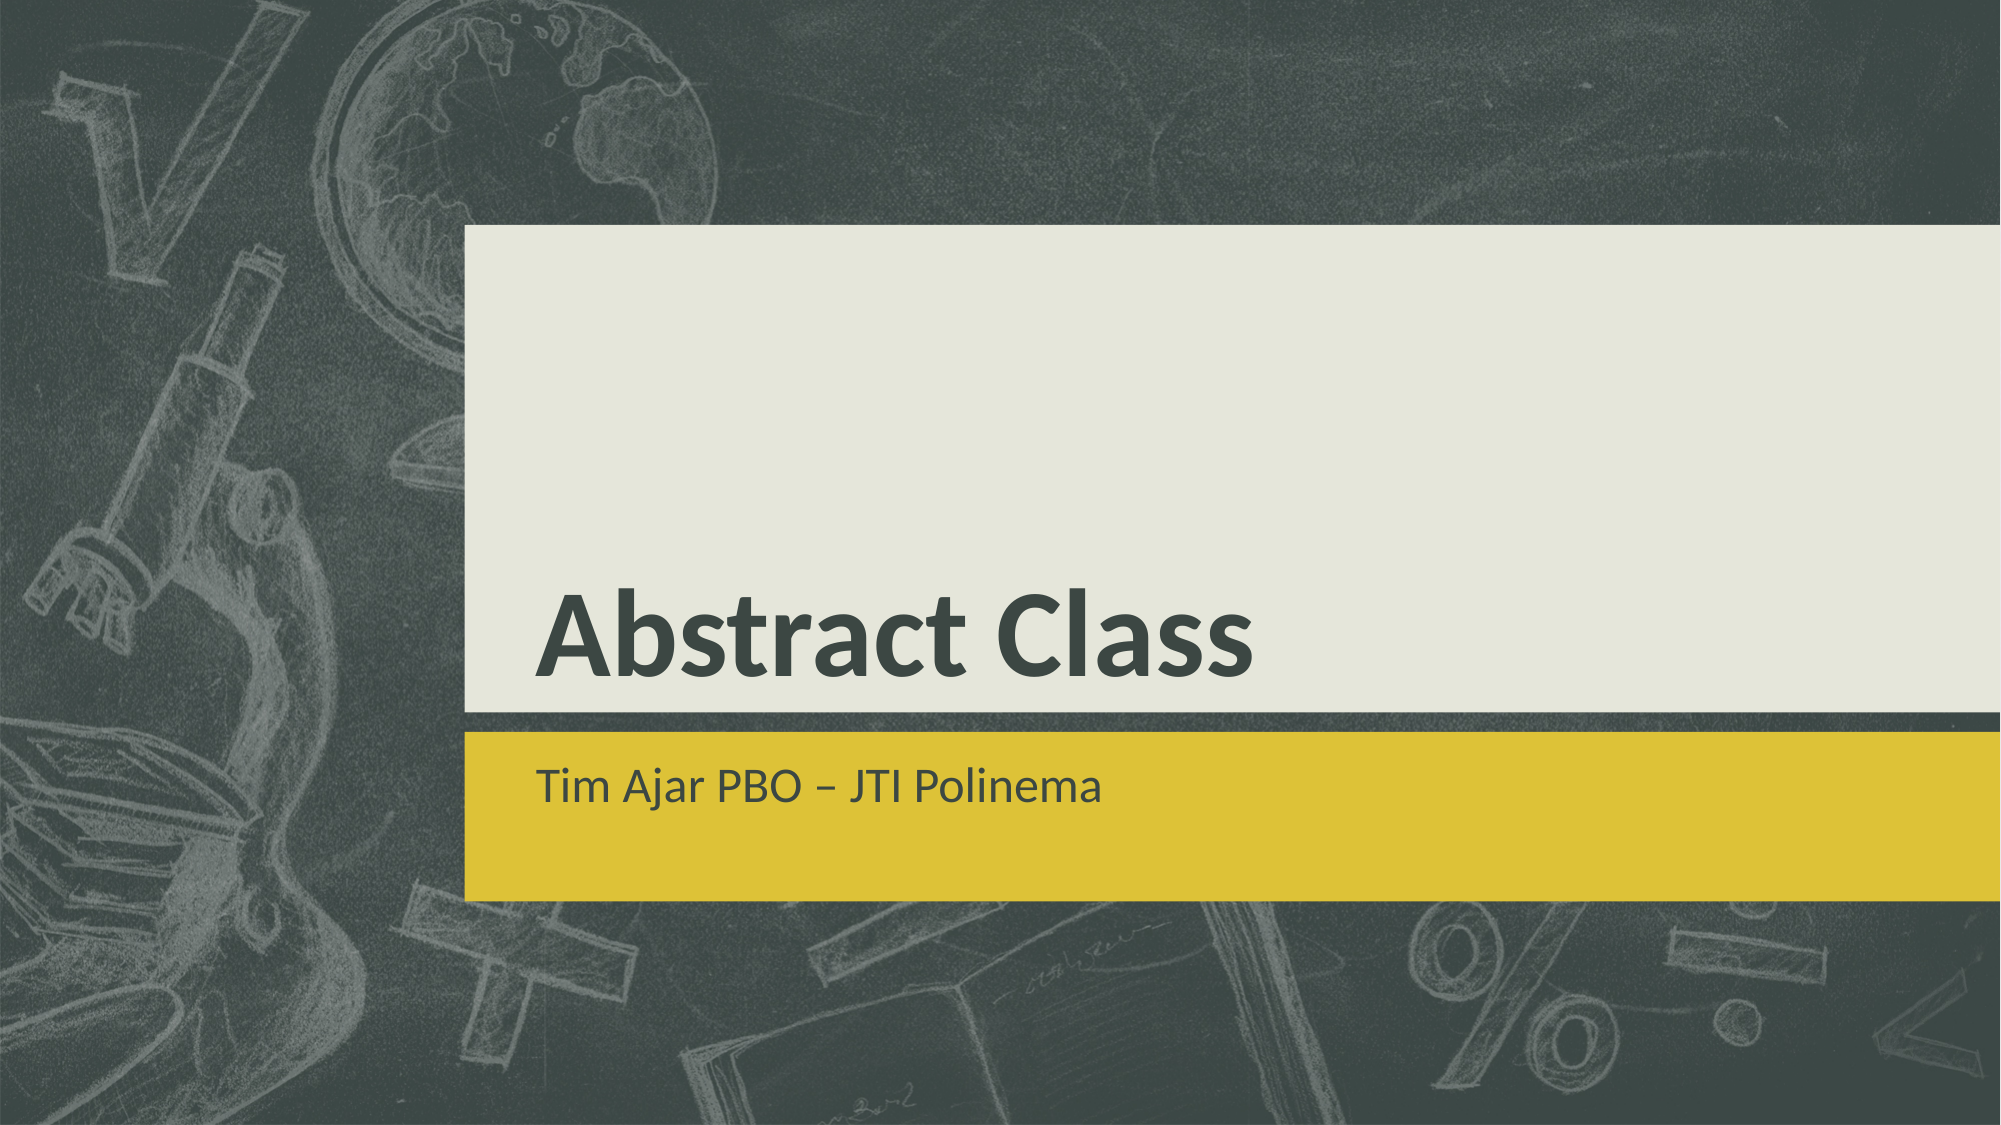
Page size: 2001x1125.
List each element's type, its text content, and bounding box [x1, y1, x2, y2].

title Abstract Class [520, 318, 1916, 711]
picture [0, 0, 2001, 1125]
subtitle Tim Ajar PBO – JTI Polinema [520, 744, 1916, 887]
